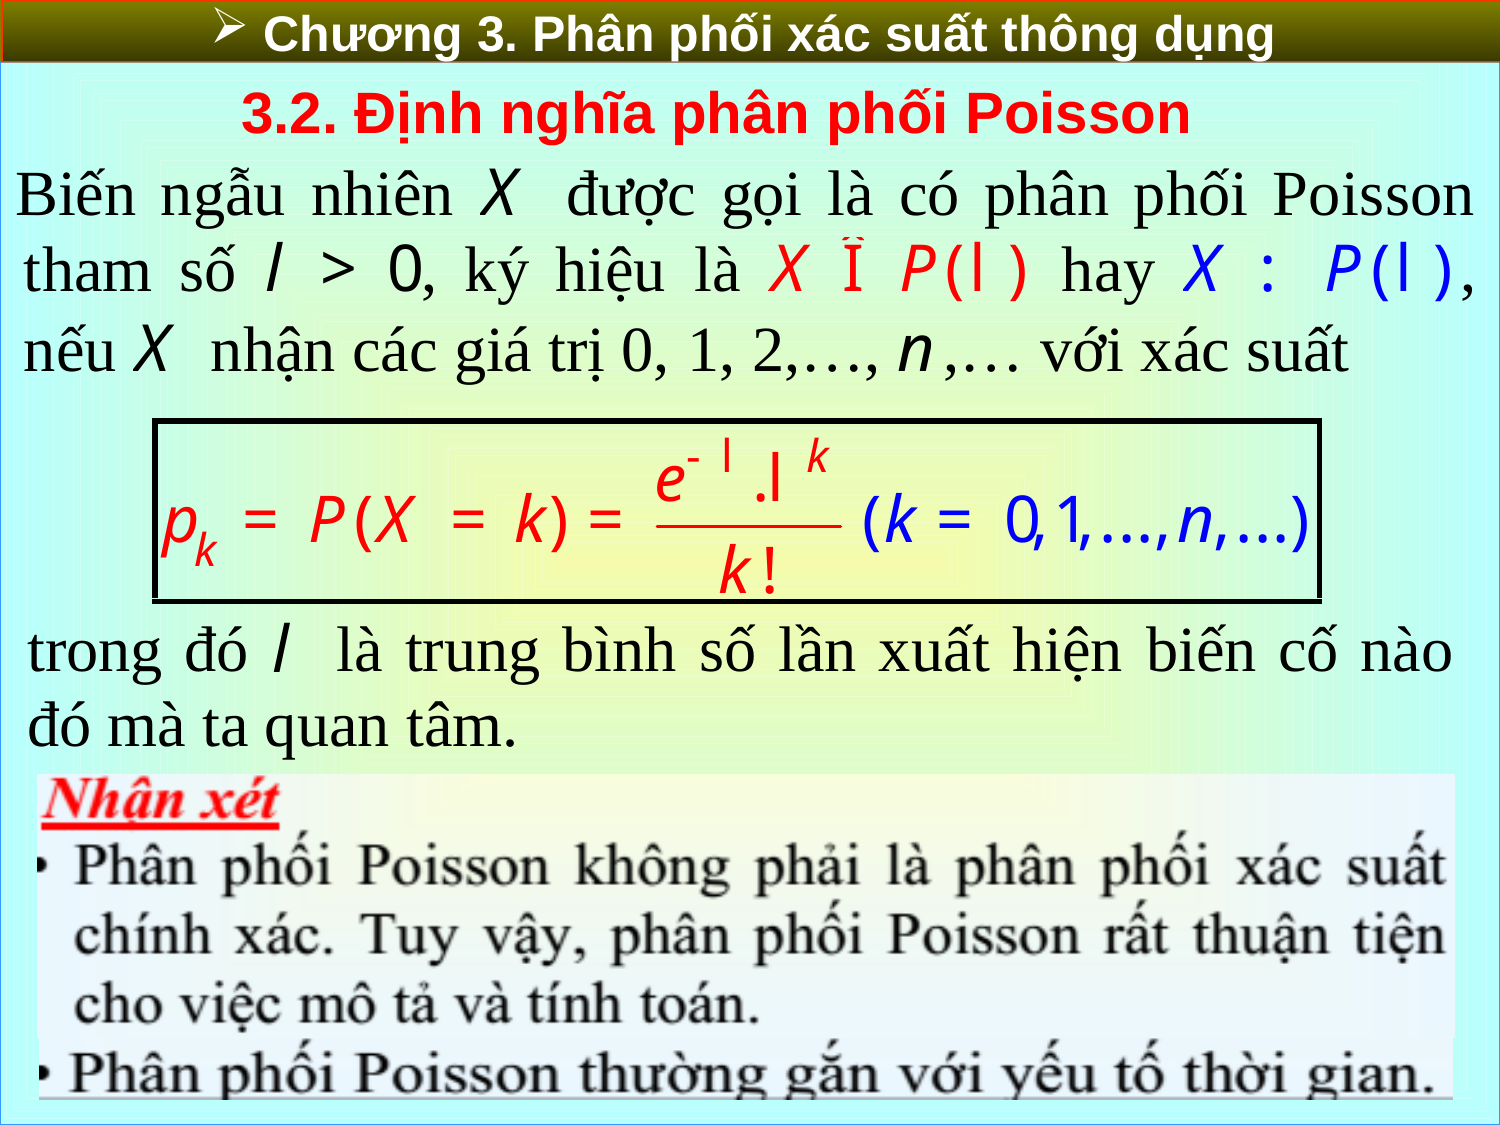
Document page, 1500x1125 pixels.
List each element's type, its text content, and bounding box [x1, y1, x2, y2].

picture [0, 156, 1475, 606]
picture [37, 774, 1455, 1100]
text_box 3.2. Định nghĩa phân phối Poisson [226, 67, 1208, 152]
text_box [0, 0, 1500, 63]
picture [0, 613, 1455, 763]
